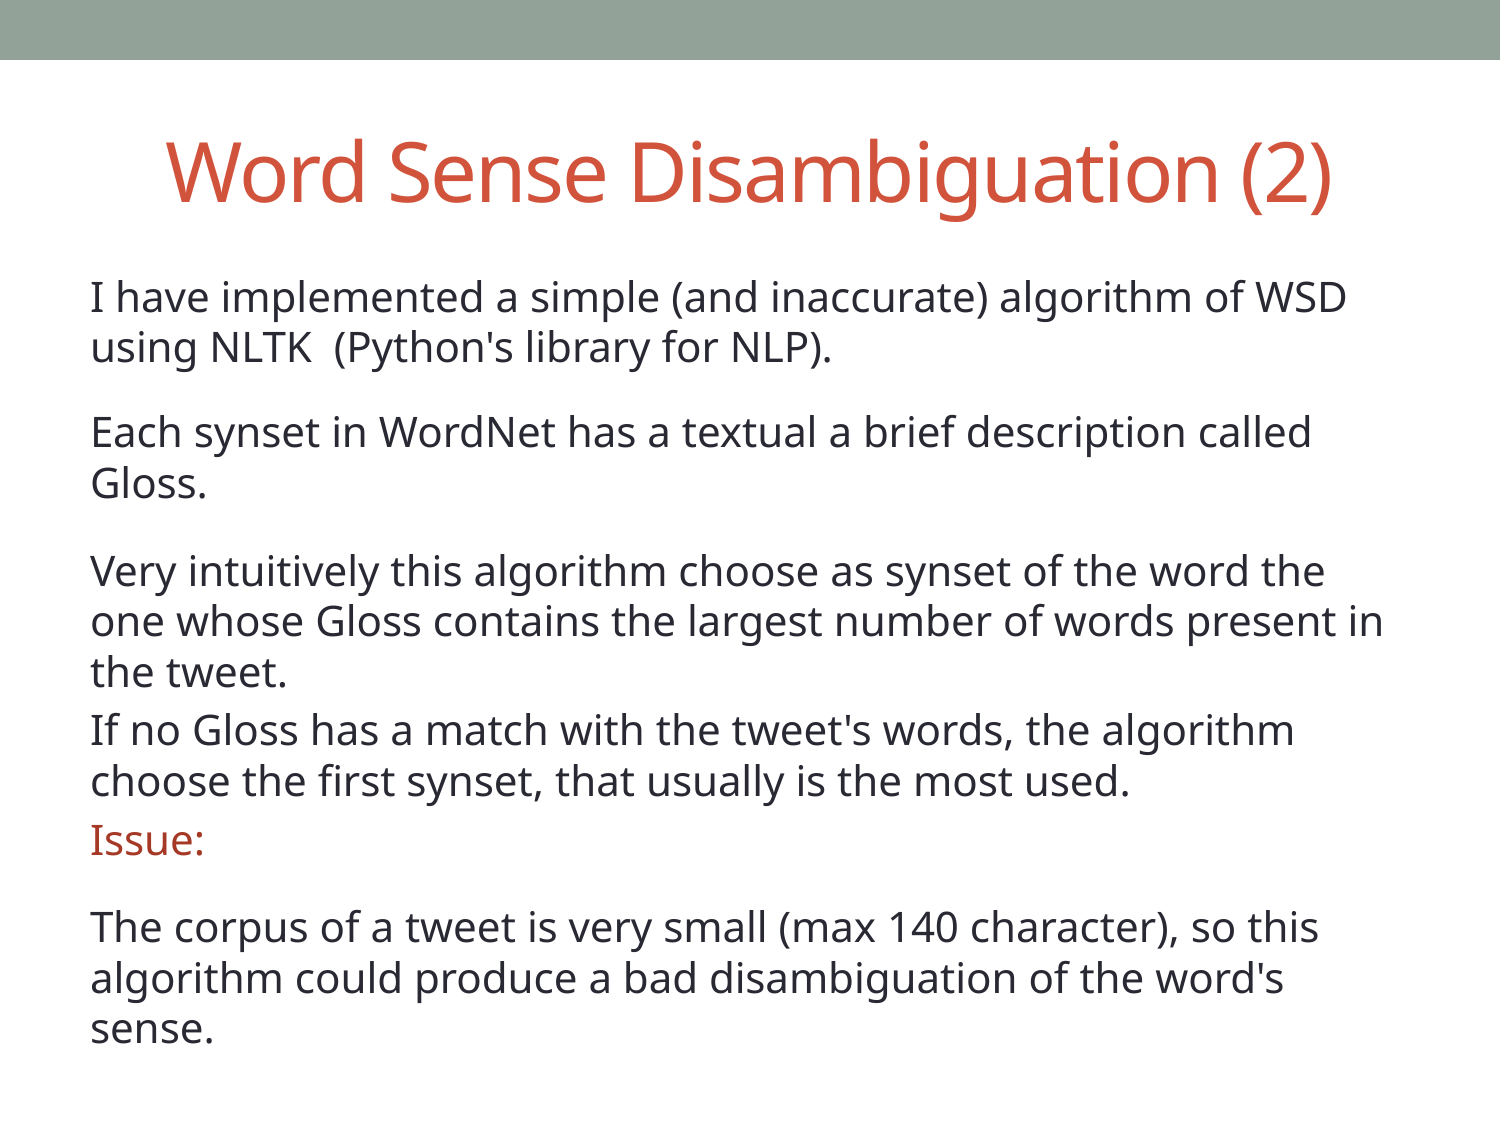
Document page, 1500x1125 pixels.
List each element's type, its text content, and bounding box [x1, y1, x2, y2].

list I have implemented a simple (and inaccurate) algorithm of WSD using NLTK (Python's library for NLP). Each synset in WordNet has a textual a brief description called Gloss. Very intuitively this algorithm choose as synset of the word the one whose Gloss contains the largest number of words present in the tweet. If no Gloss has a match with the tweet's words, the algorithm choose the first synset, that usually is the most used. Issue: The corpus of a tweet is very small (max 140 character), so this algorithm could produce a bad disambiguation of the word's sense. [75, 262, 1425, 1063]
title Word Sense Disambiguation (2) [75, 87, 1425, 250]
